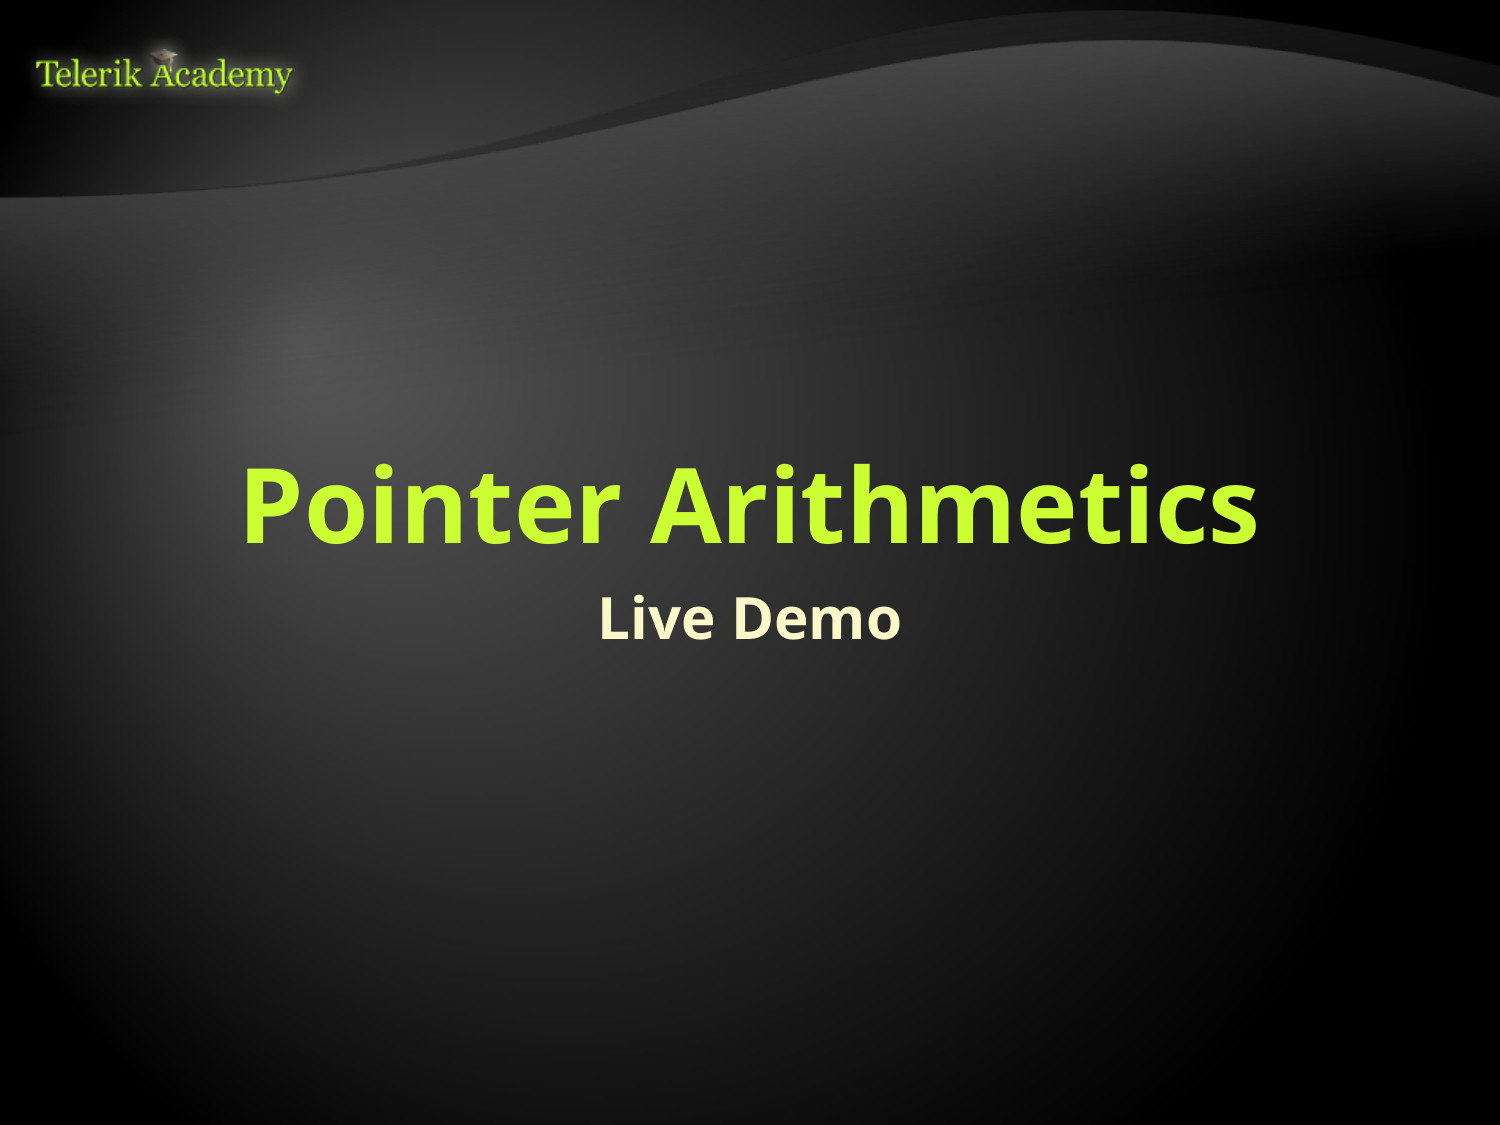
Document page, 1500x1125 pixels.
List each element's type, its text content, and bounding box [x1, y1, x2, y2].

picture [0, 0, 1500, 1125]
title Pointer Arithmetics [99, 450, 1400, 563]
subtitle Live Demo [99, 569, 1400, 663]
